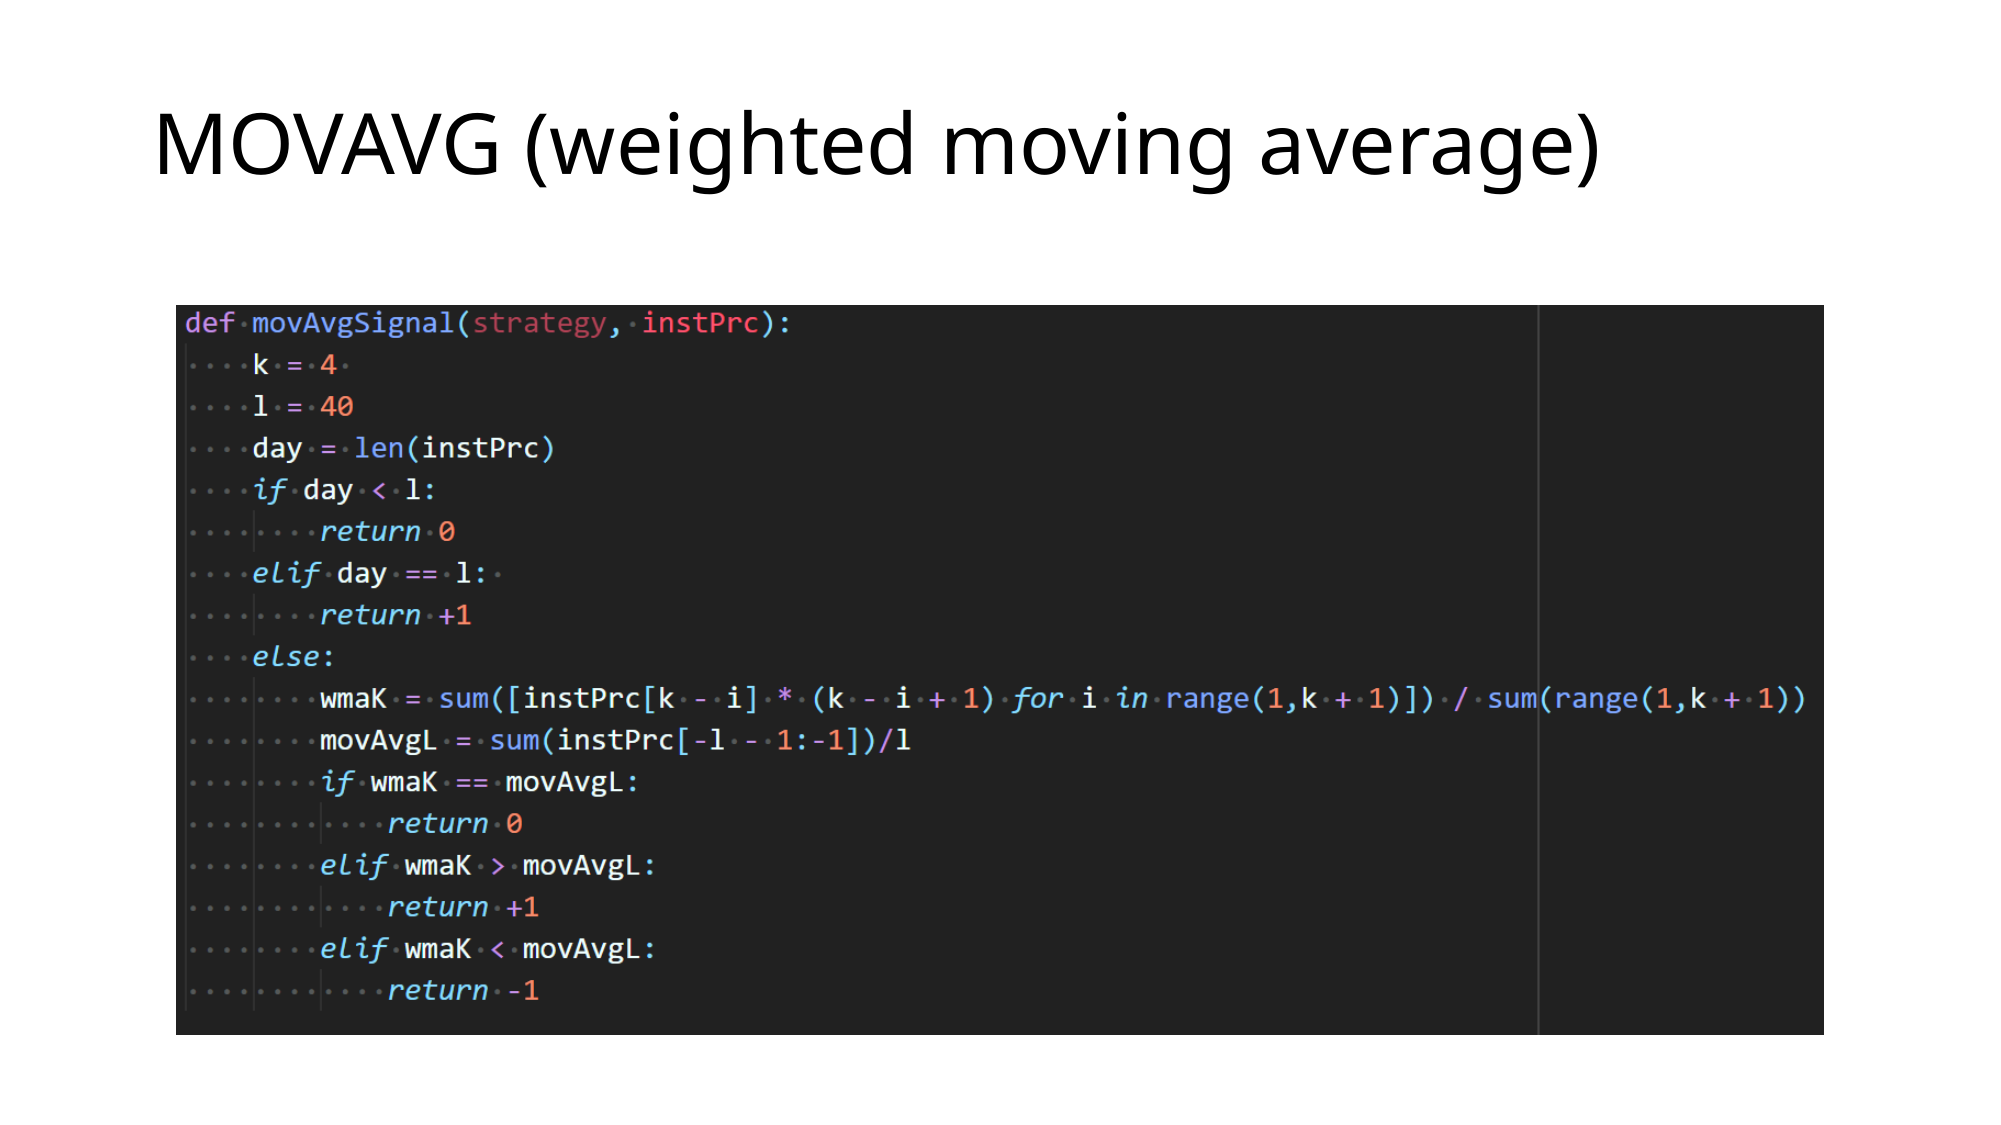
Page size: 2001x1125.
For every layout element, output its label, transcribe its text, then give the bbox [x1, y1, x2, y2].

title MOVAVG (weighted moving average) [137, 47, 1863, 201]
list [176, 305, 1824, 1035]
